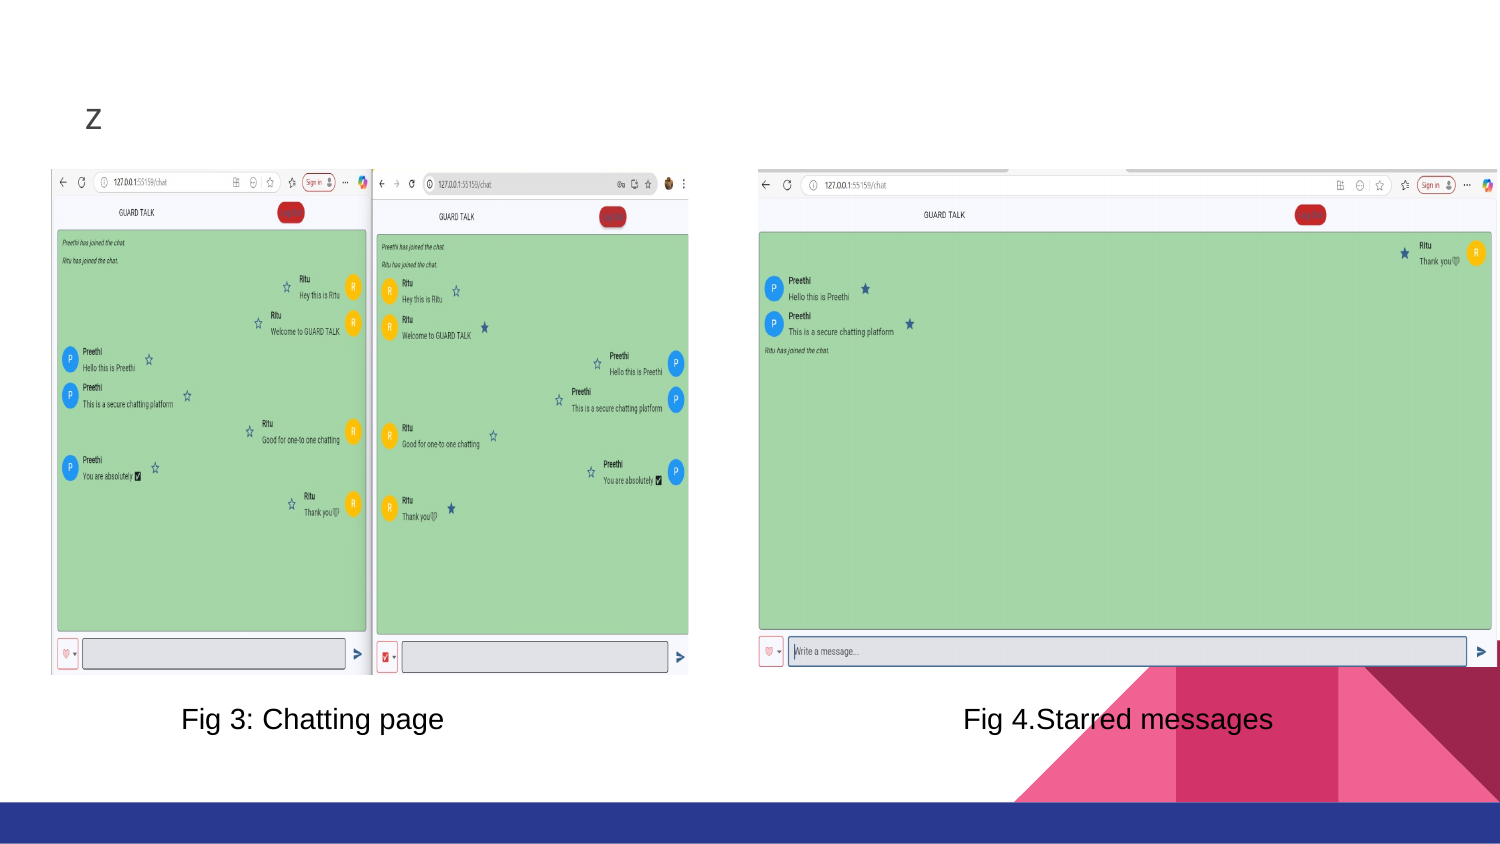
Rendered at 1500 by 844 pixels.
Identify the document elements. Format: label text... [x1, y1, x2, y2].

list z [51, 67, 1449, 754]
picture [757, 169, 1498, 667]
picture [50, 169, 689, 675]
text_box Fig 3: Chatting page Fig 4.Starred messages [141, 693, 1500, 743]
